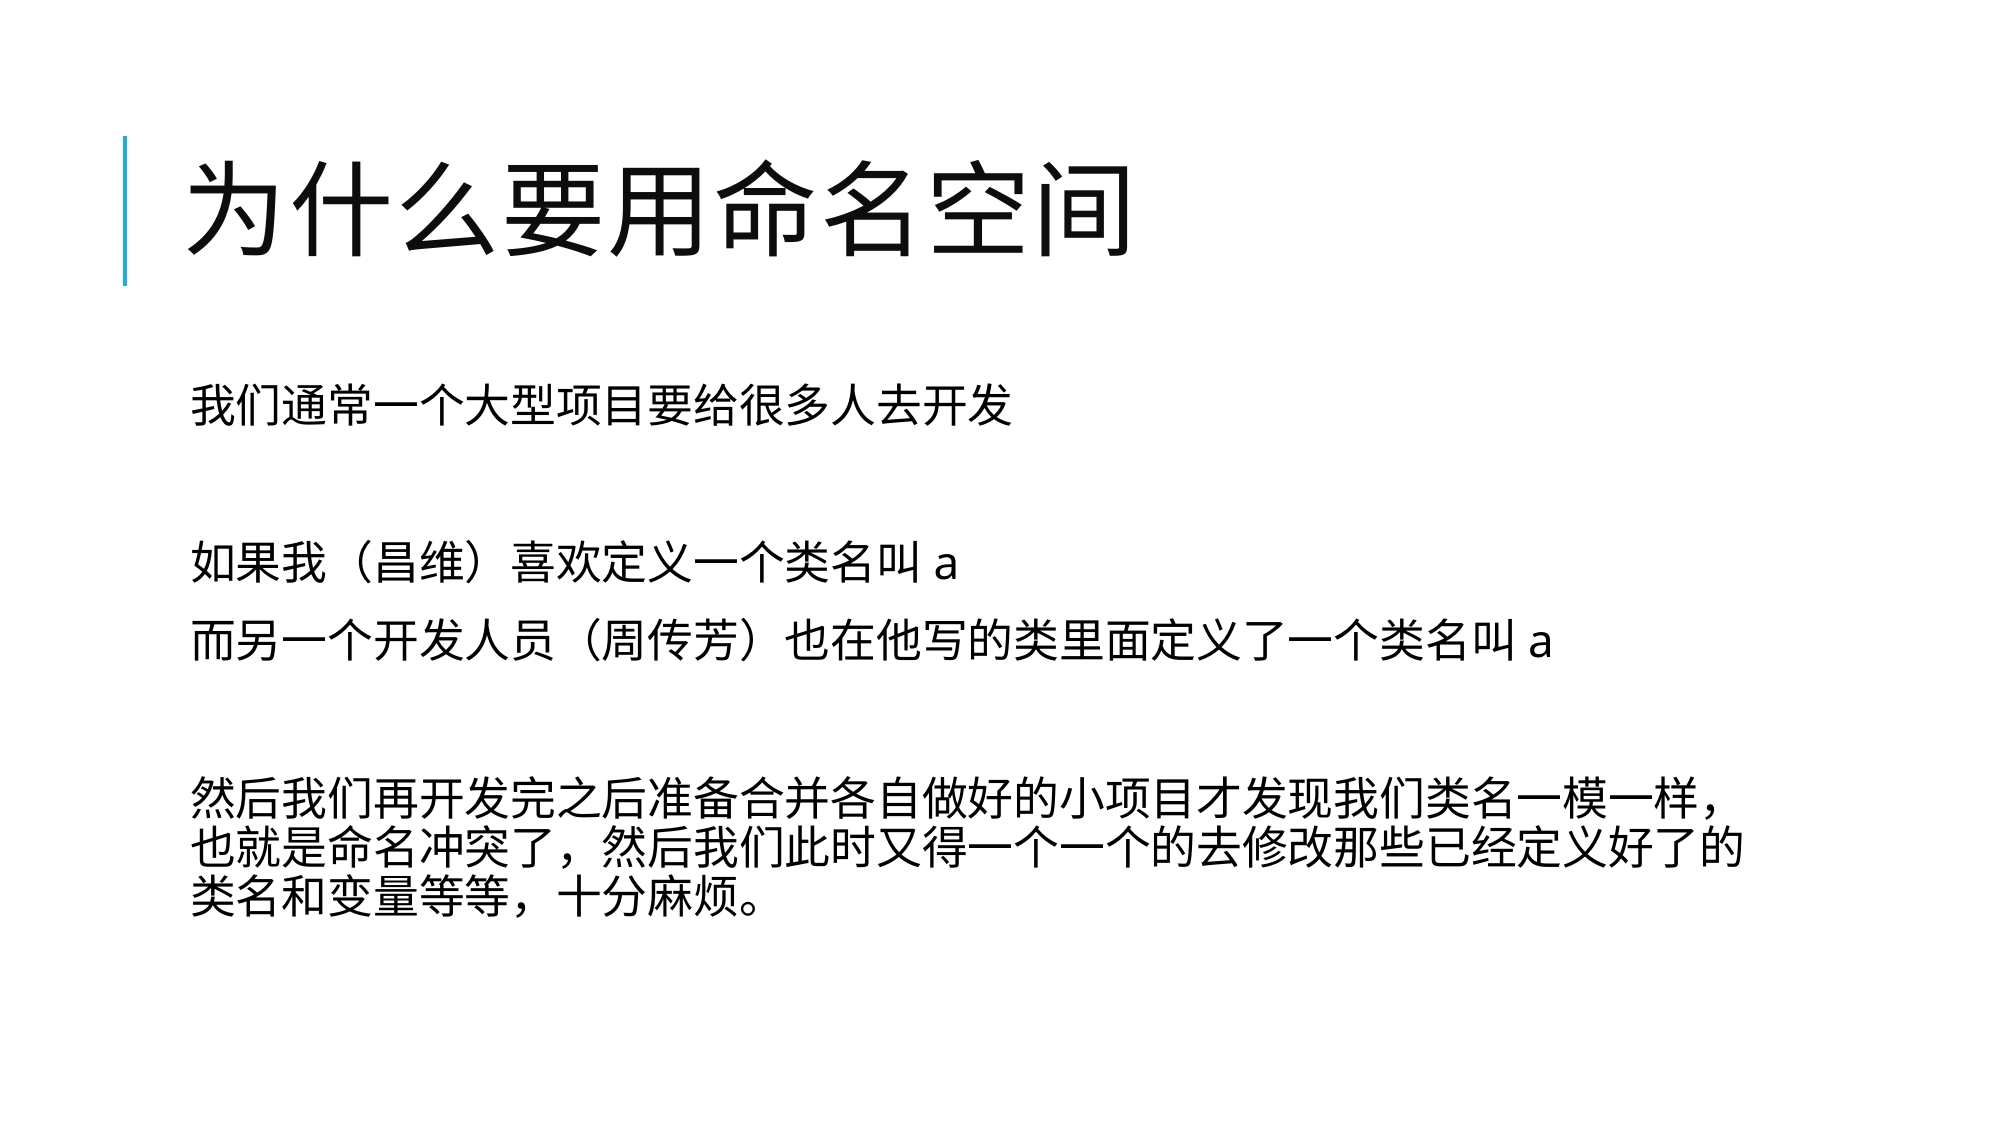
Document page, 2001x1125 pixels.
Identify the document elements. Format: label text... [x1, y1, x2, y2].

title 为什么要用命名空间 [168, 96, 1763, 342]
list 我们通常一个大型项目要给很多人去开发 如果我（昌维）喜欢定义一个类名叫a 而另一个开发人员（周传芳）也在他写的类里面定义了一个类名叫a 然后我们再开发完之后准备合并各自做好的小项目才发现我们类名一模一样，也就是命名冲突了，然后我们此时又得一个一个的去修改那些已经定义好了的类名和变量等等，十分麻烦。 [168, 375, 1763, 1035]
